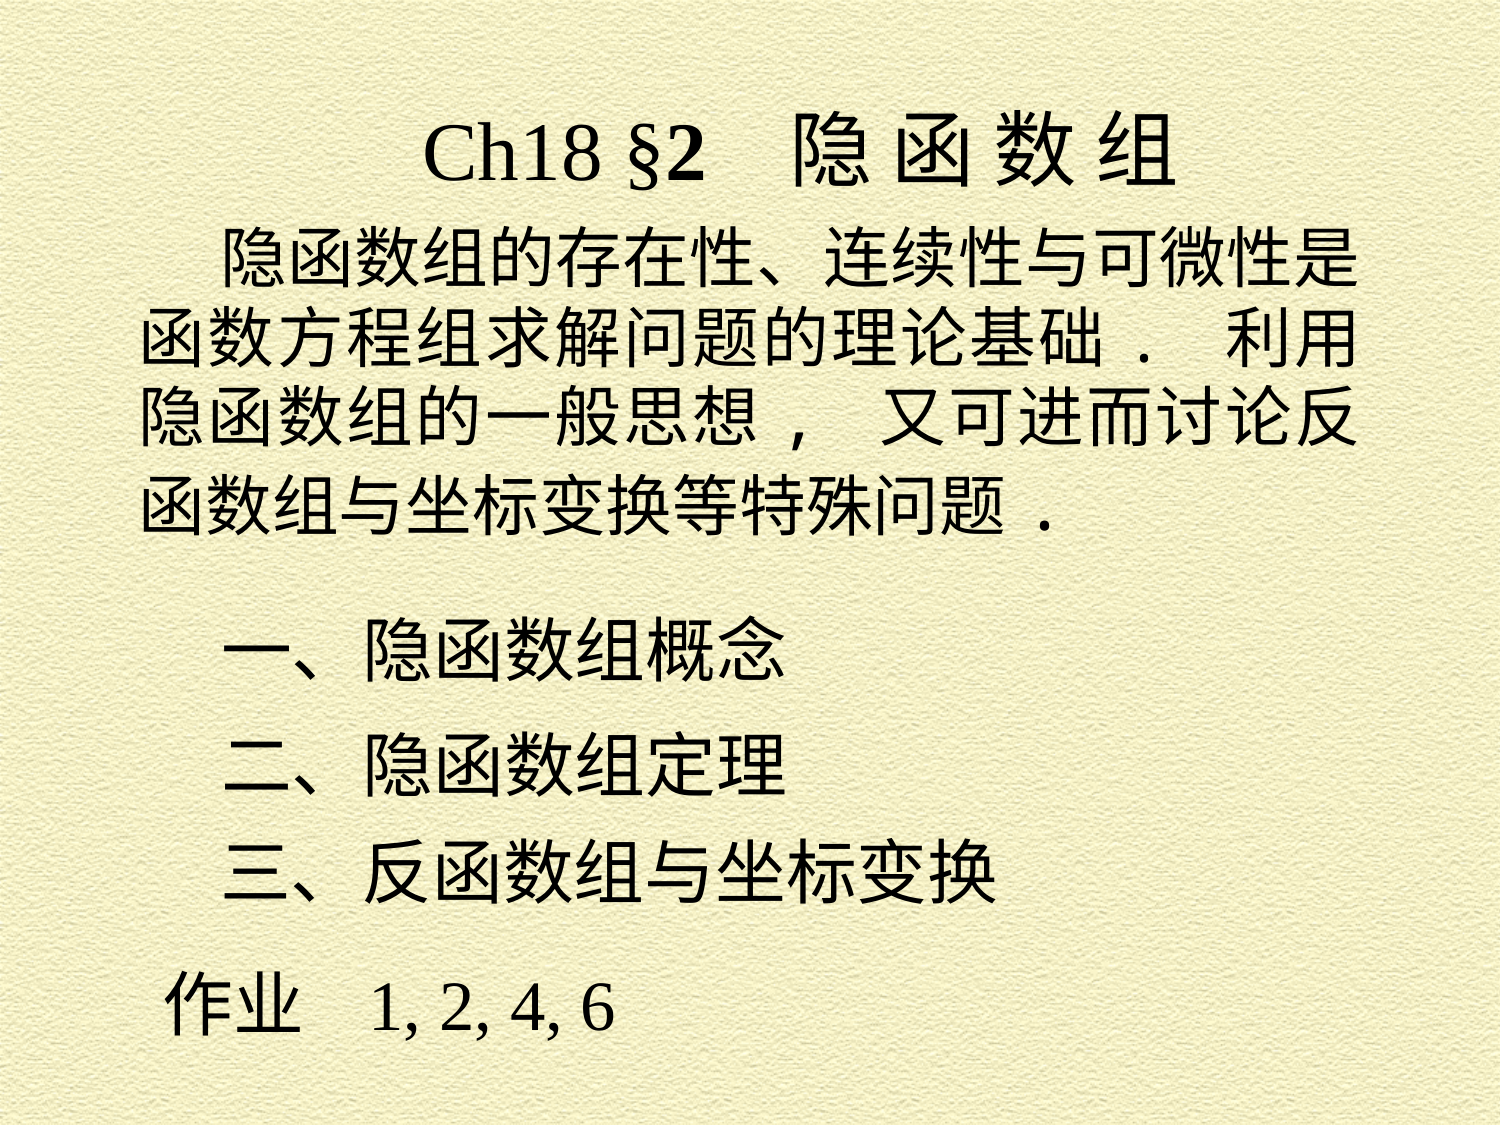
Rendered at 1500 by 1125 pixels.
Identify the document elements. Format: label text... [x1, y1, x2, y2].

text_box 隐函数组的存在性、连续性与可微性是函数方程组求解问题的理论基础. 利用隐函数组的一般思想, 又可进而讨论反函数组与坐标变换等特殊问题. [123, 207, 1376, 553]
text_box 三、反函数组与坐标变换 [205, 820, 1098, 921]
text_box Ch18 §2 隐 函 数 组 [407, 90, 1223, 205]
text_box 一、隐函数组概念 [206, 597, 1081, 698]
text_box 作业 1, 2, 4, 6 [147, 952, 1040, 1052]
text_box 二、隐函数组定理 [206, 713, 880, 814]
picture [0, 0, 1500, 1125]
